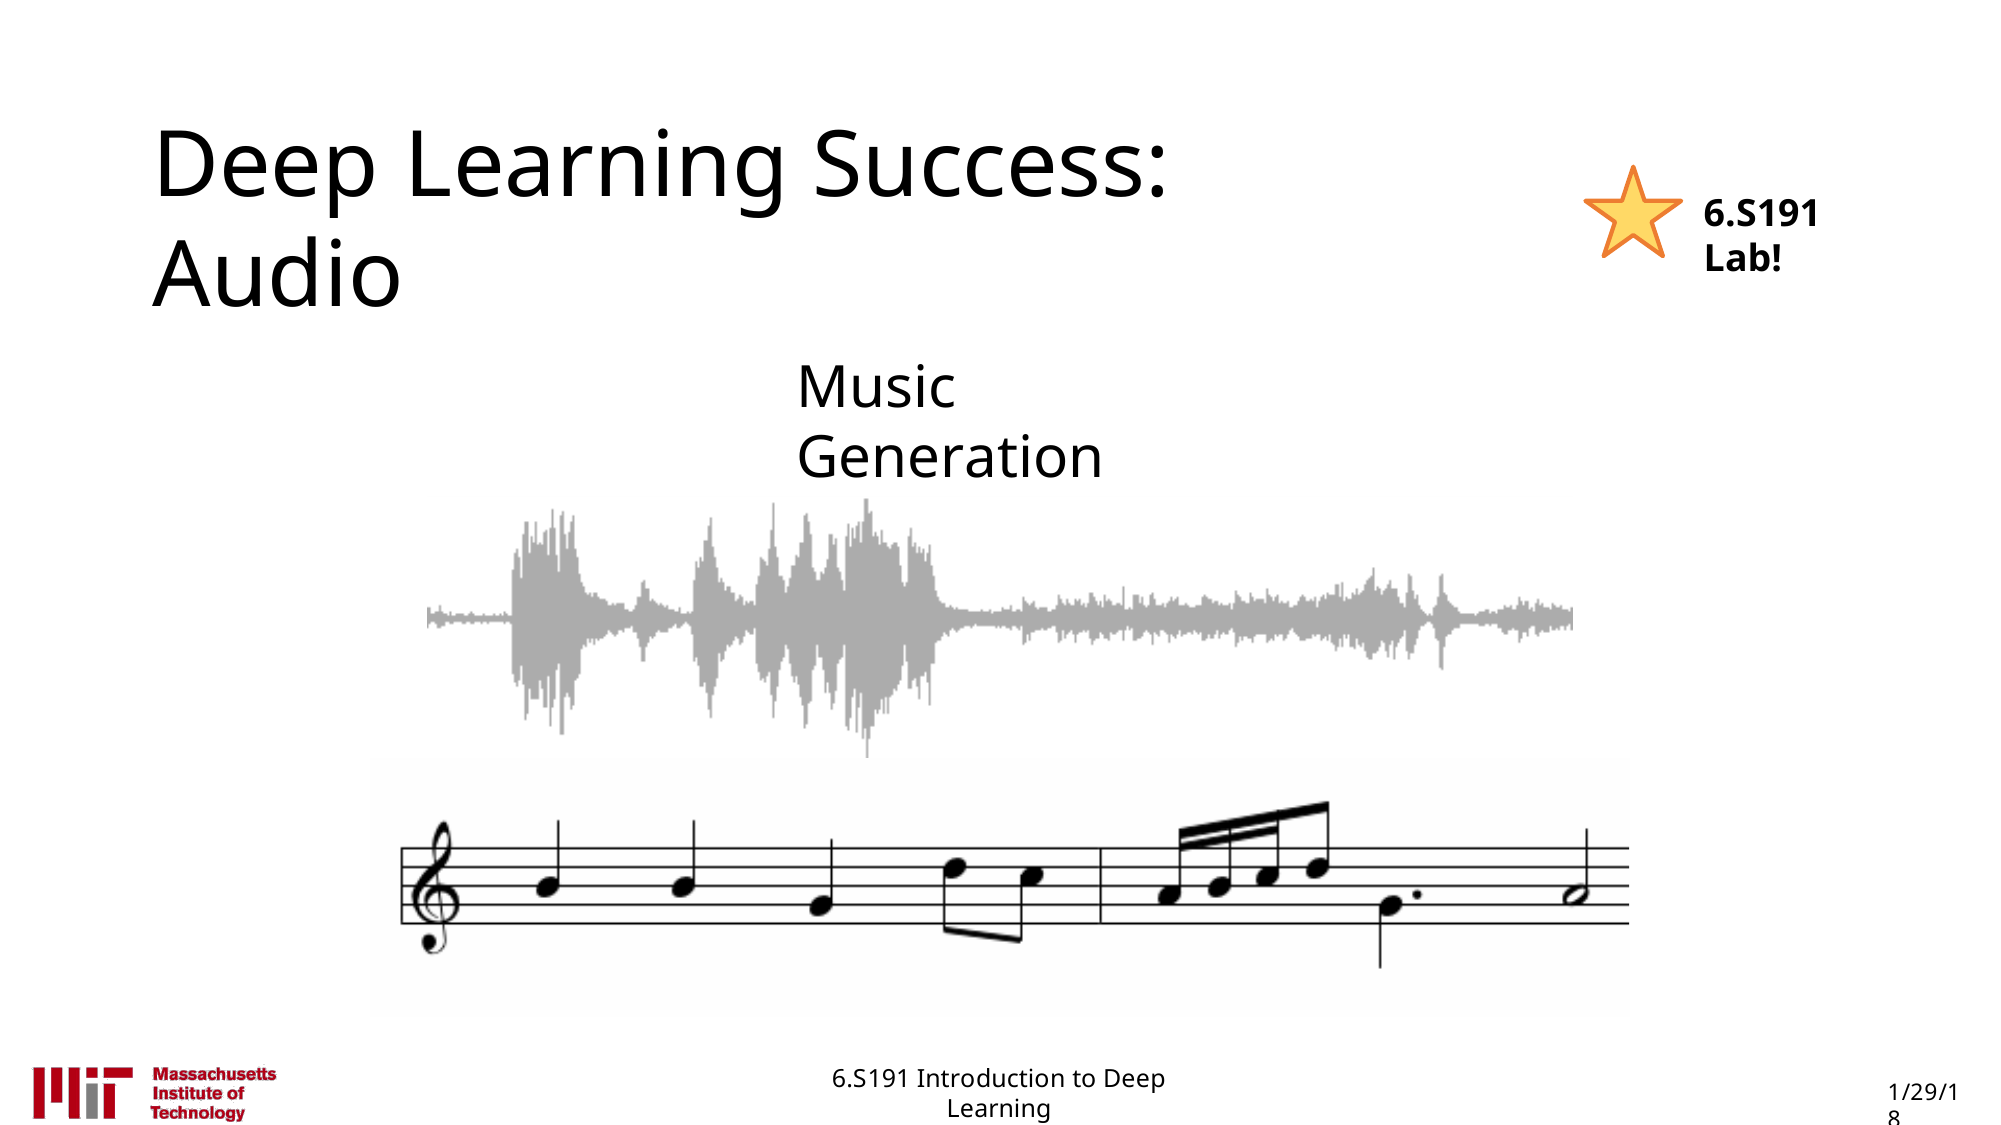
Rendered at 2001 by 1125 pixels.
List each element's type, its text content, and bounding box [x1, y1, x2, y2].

text_box [427, 495, 1573, 758]
picture [31, 1064, 278, 1123]
text_box 6.S191 Introduction to Deep Learning introtodeeplearning.com [809, 1062, 1189, 1124]
text_box Music Generation [794, 349, 1203, 422]
text_box [1585, 166, 1682, 257]
text_box 1/29/18 [1885, 1077, 1965, 1108]
text_box Deep Learning Success: Audio [150, 104, 1283, 217]
text_box [370, 758, 1630, 1017]
text_box 6.S191 Lab! [1701, 188, 1896, 237]
